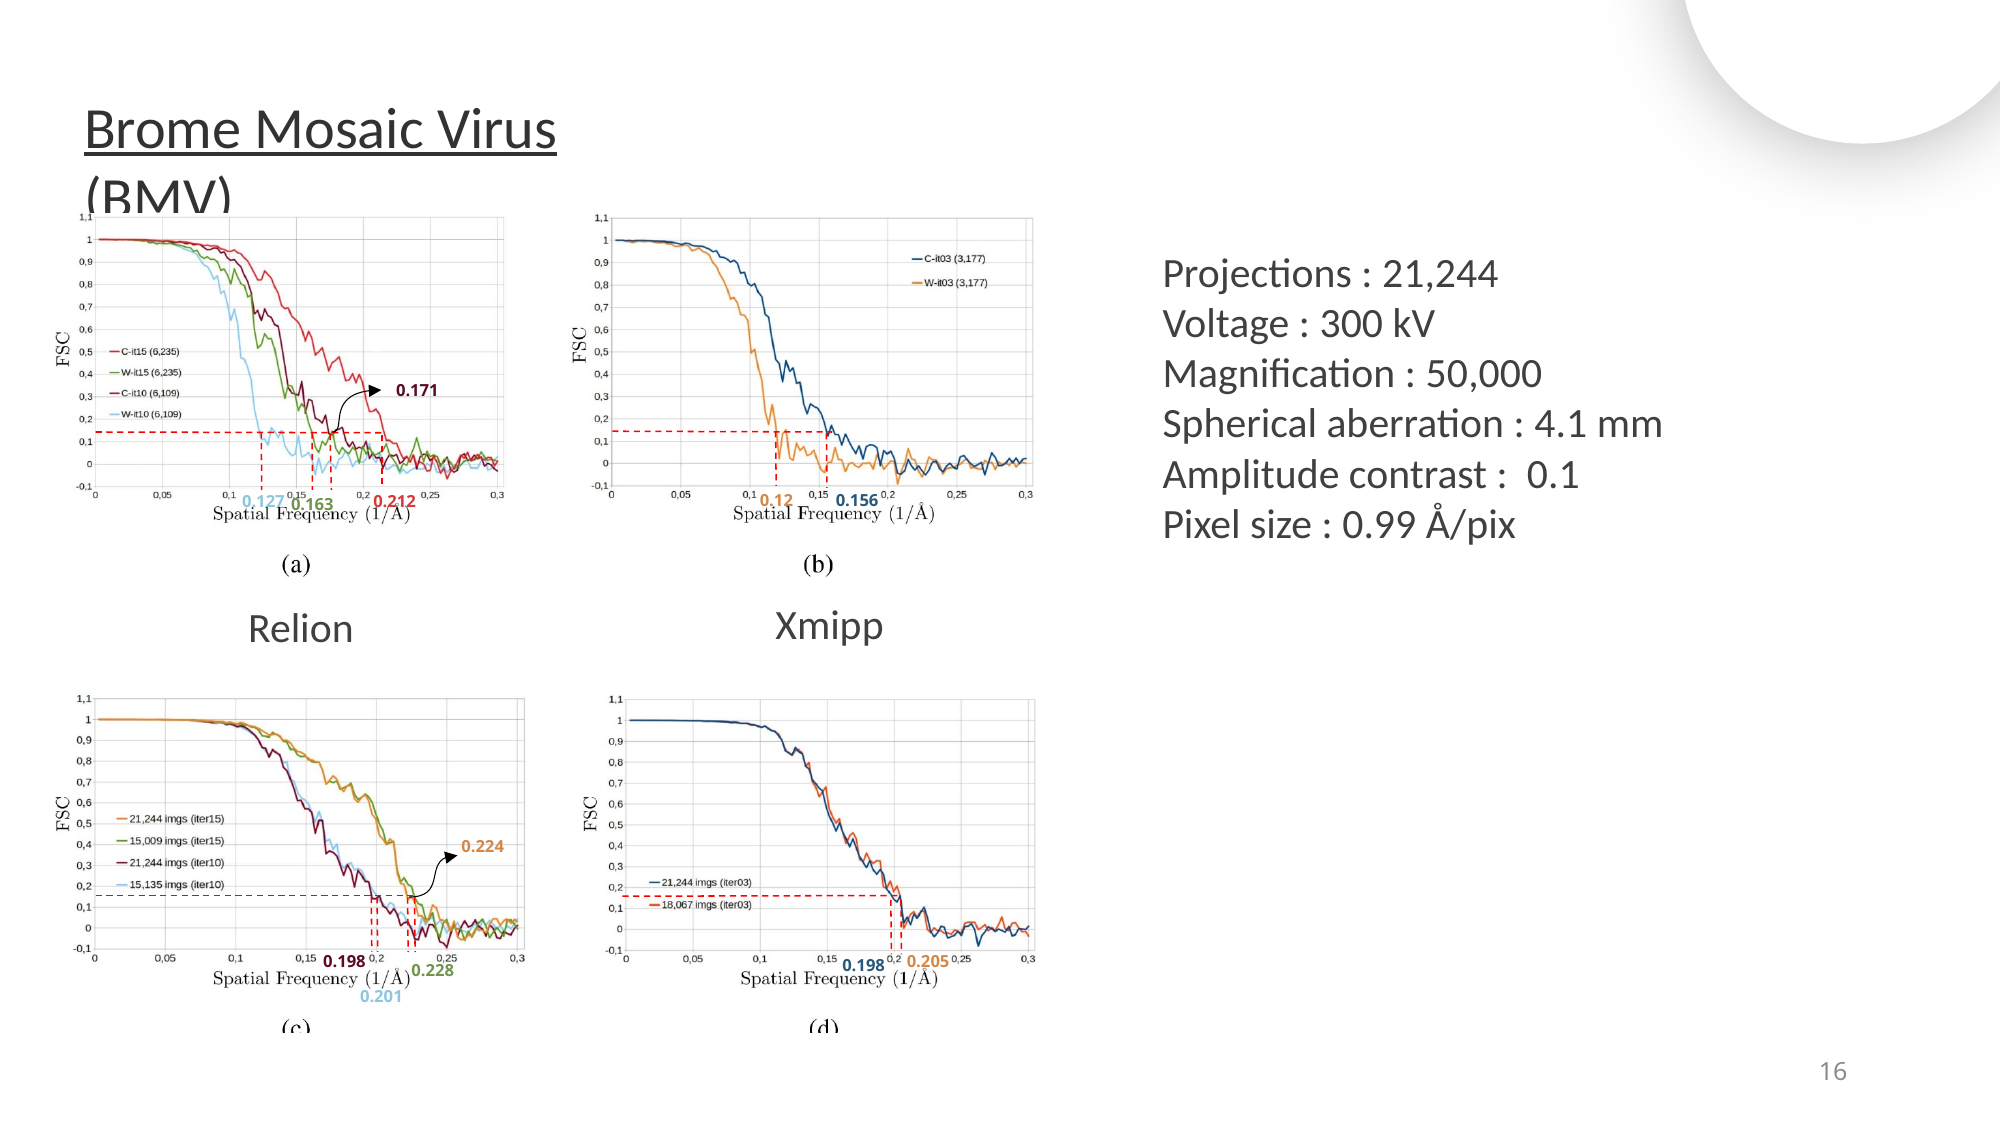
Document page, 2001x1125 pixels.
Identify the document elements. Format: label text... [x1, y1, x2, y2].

text_box [1684, 0, 2000, 145]
text_box Projections : 21,244 Voltage : 300 kV Magnification : 50,000 Spherical aberration : 4.1 mm Amplitude contrast : 0.1 Pixel size : 0.99 Å/pix [1147, 238, 1959, 554]
slide_number 16 [1412, 1042, 1863, 1103]
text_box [55, 83, 1036, 1033]
